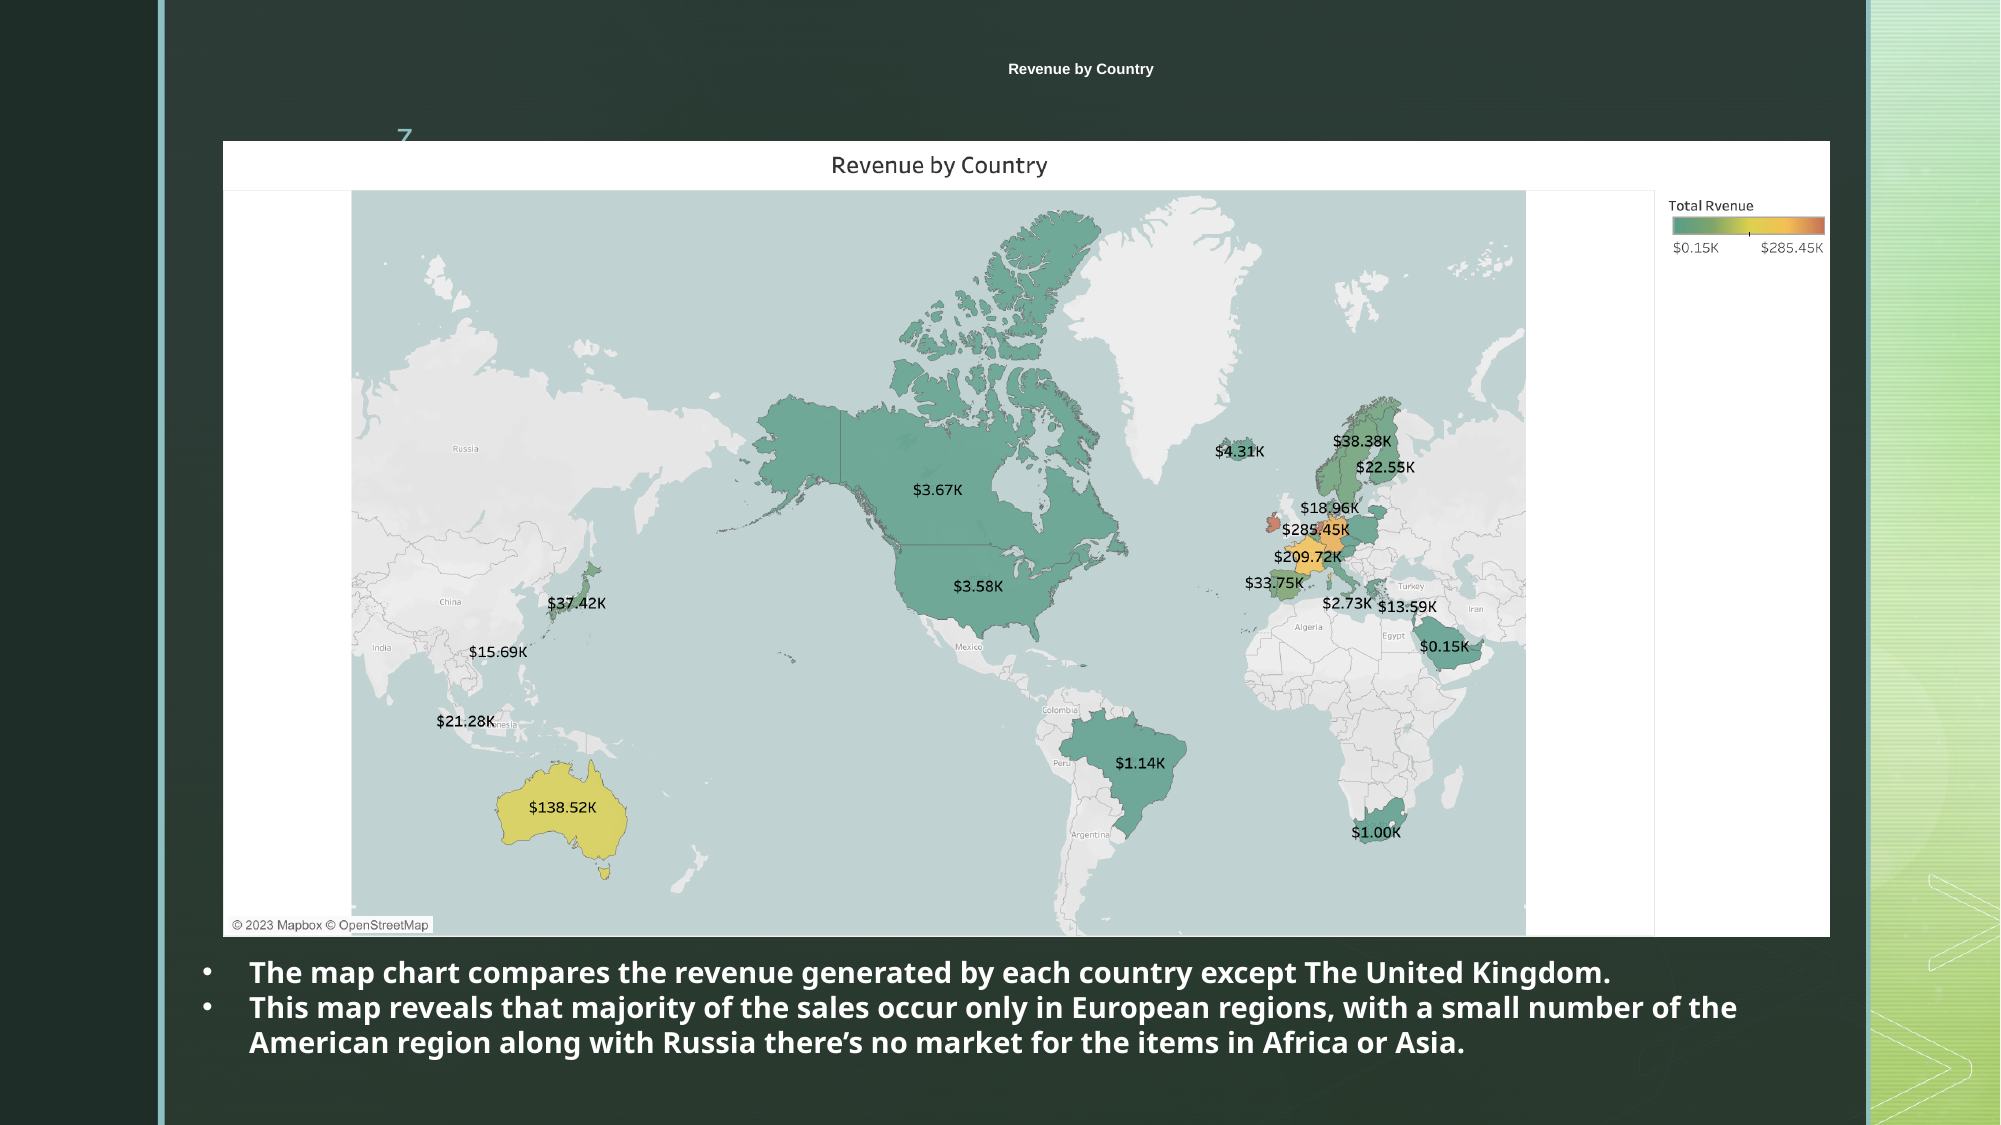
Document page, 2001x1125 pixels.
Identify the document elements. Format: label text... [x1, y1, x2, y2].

text_box The map chart compares the revenue generated by each country except The United Kingdom. This map reveals that majority of the sales occur only in European regions, with a small number of the American region along with Russia there’s no market for the items in Africa or Asia. [187, 946, 1866, 1112]
picture [1871, 0, 2001, 1125]
title Revenue by Country [428, 54, 1734, 117]
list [222, 141, 1831, 937]
